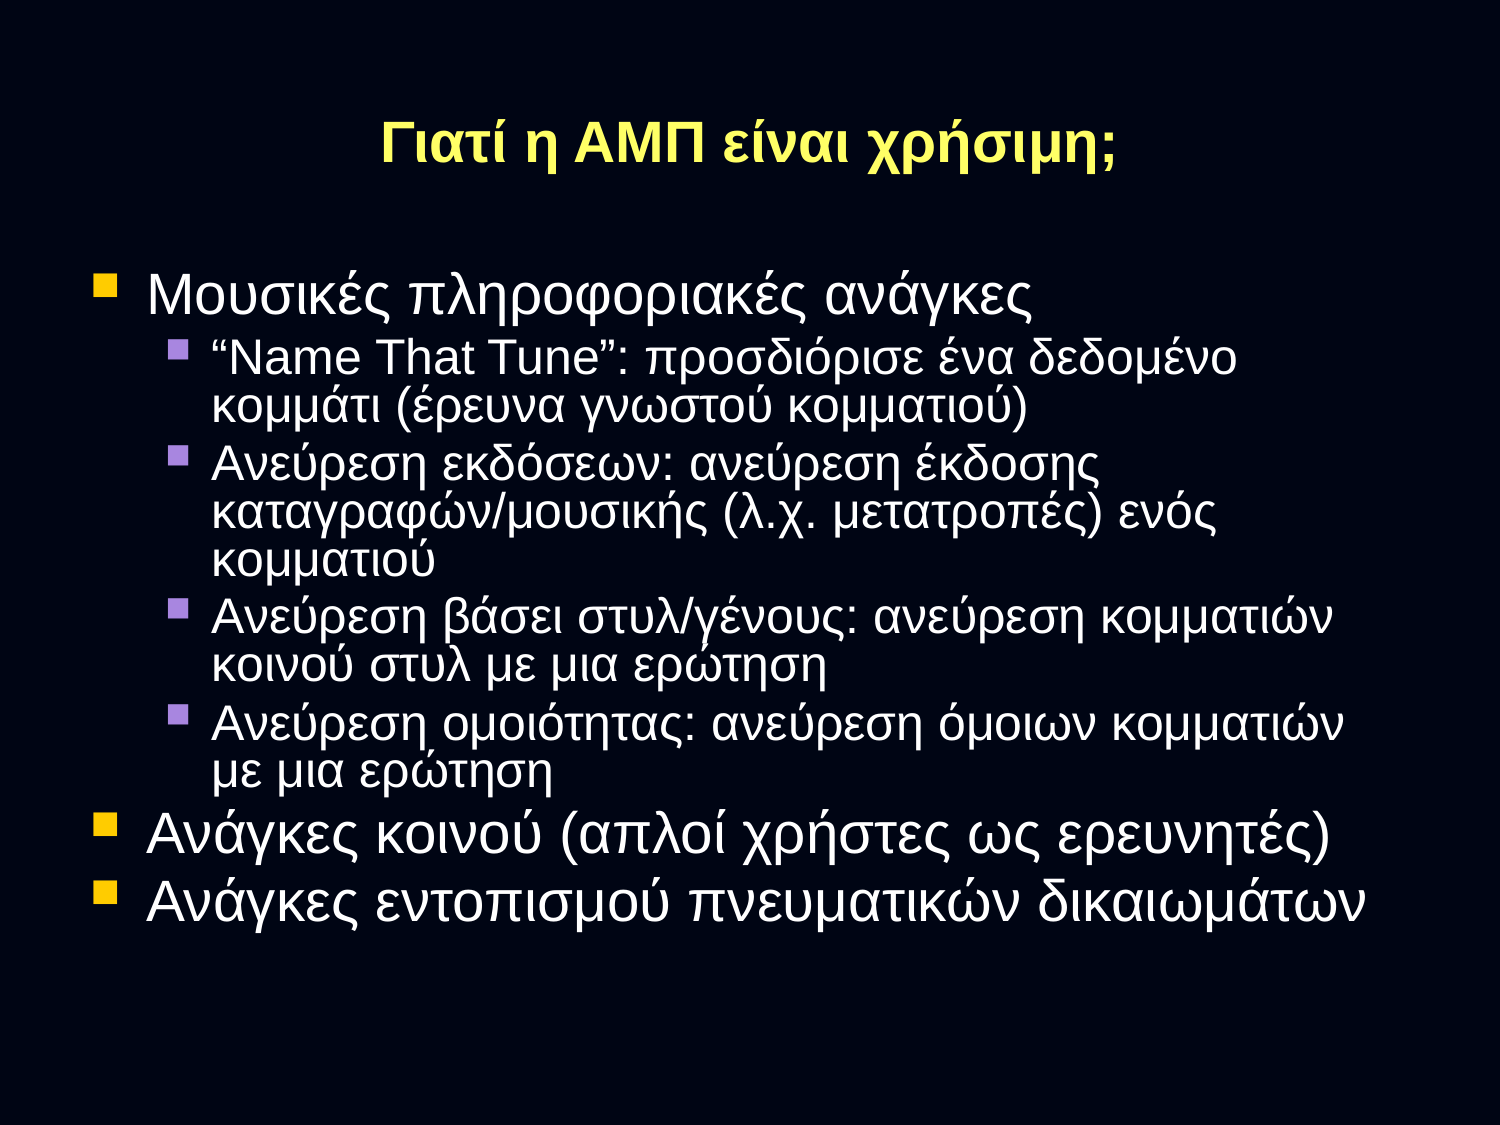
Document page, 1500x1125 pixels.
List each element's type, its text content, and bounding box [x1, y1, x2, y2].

title Γιατί η ΑΜΠ είναι χρήσιμη; [74, 44, 1426, 233]
list Μουσικές πληροφοριακές ανάγκες “Name That Tune”: προσδιόρισε ένα δεδομένο κομμάτι (έρευνα γνωστού κομματιού) Ανεύρεση εκδόσεων: ανεύρεση έκδοσης καταγραφών/μουσικής (λ.χ. μετατροπές) ενός κομματιού Ανεύρεση βάσει στυλ/γένους: ανεύρεση κομματιών κοινού στυλ με μια ερώτηση Ανεύρεση ομοιότητας: ανεύρεση όμοιων κομματιών με μια ερώτηση Ανάγκες κοινού (απλοί χρήστες ως ερευνητές) Ανάγκες εντοπισμού πνευματικών δικαιωμάτων [74, 262, 1426, 1006]
